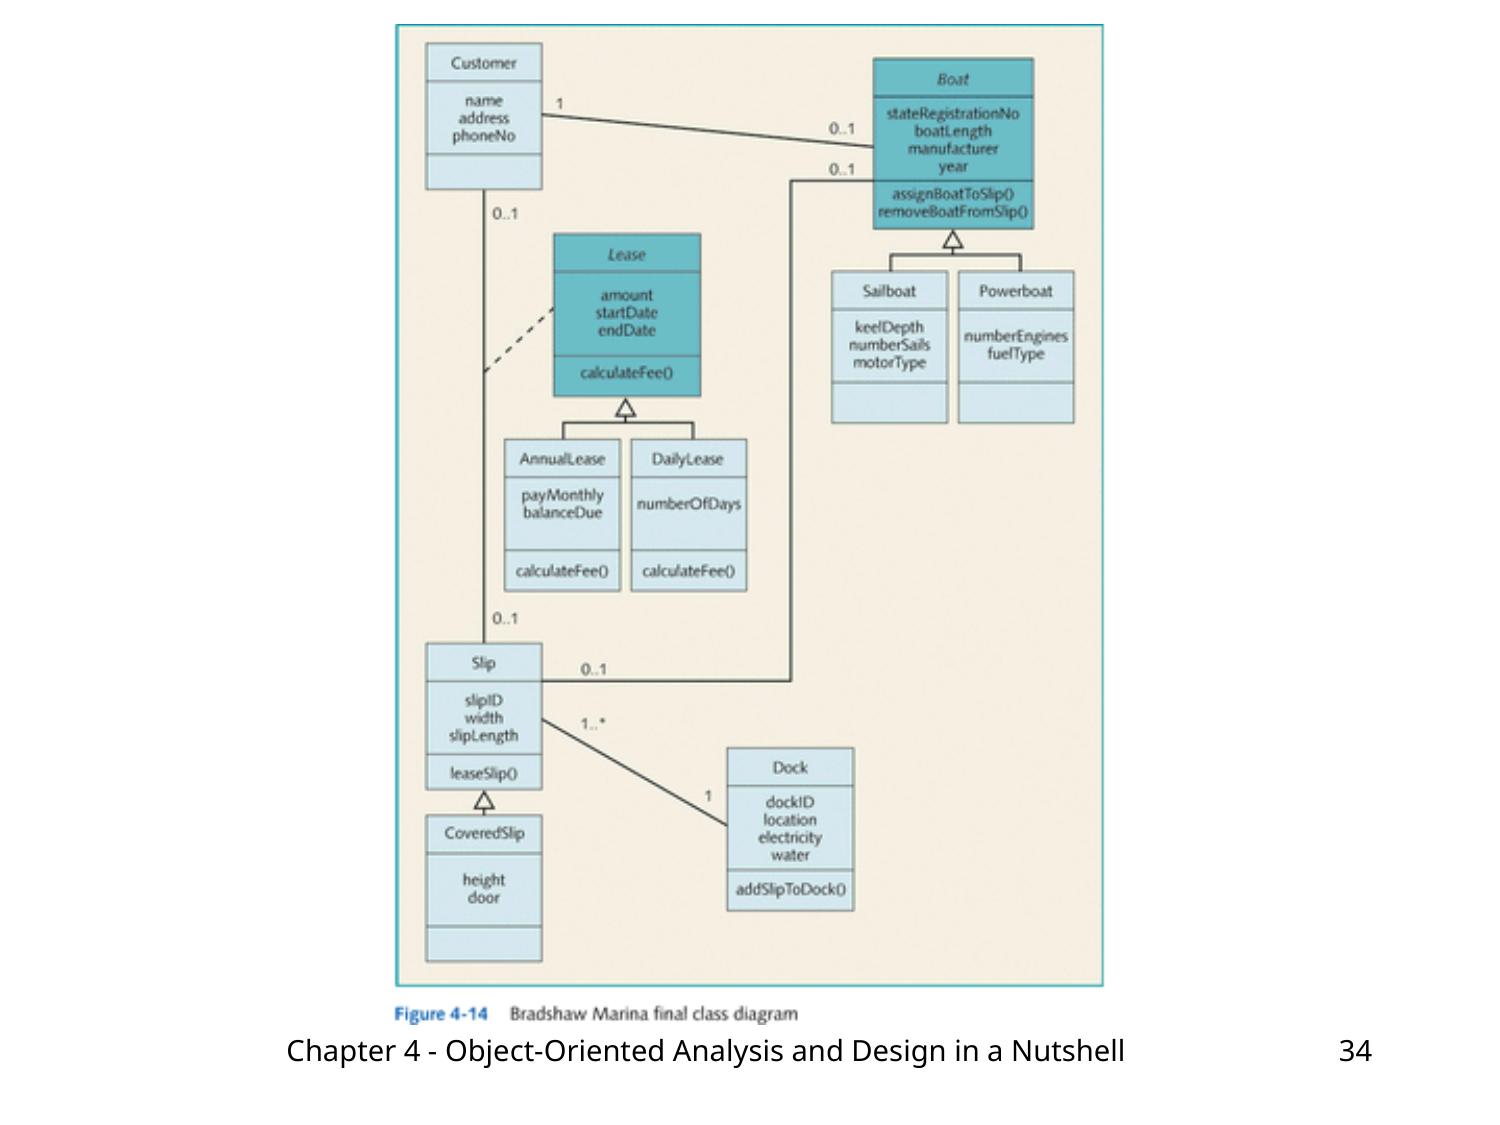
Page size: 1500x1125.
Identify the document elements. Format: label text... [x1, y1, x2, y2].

footer Chapter 4 - Object-Oriented Analysis and Design in a Nutshell [112, 1025, 1299, 1100]
picture [83, 24, 1417, 1025]
slide_number 34 [1299, 1025, 1388, 1100]
